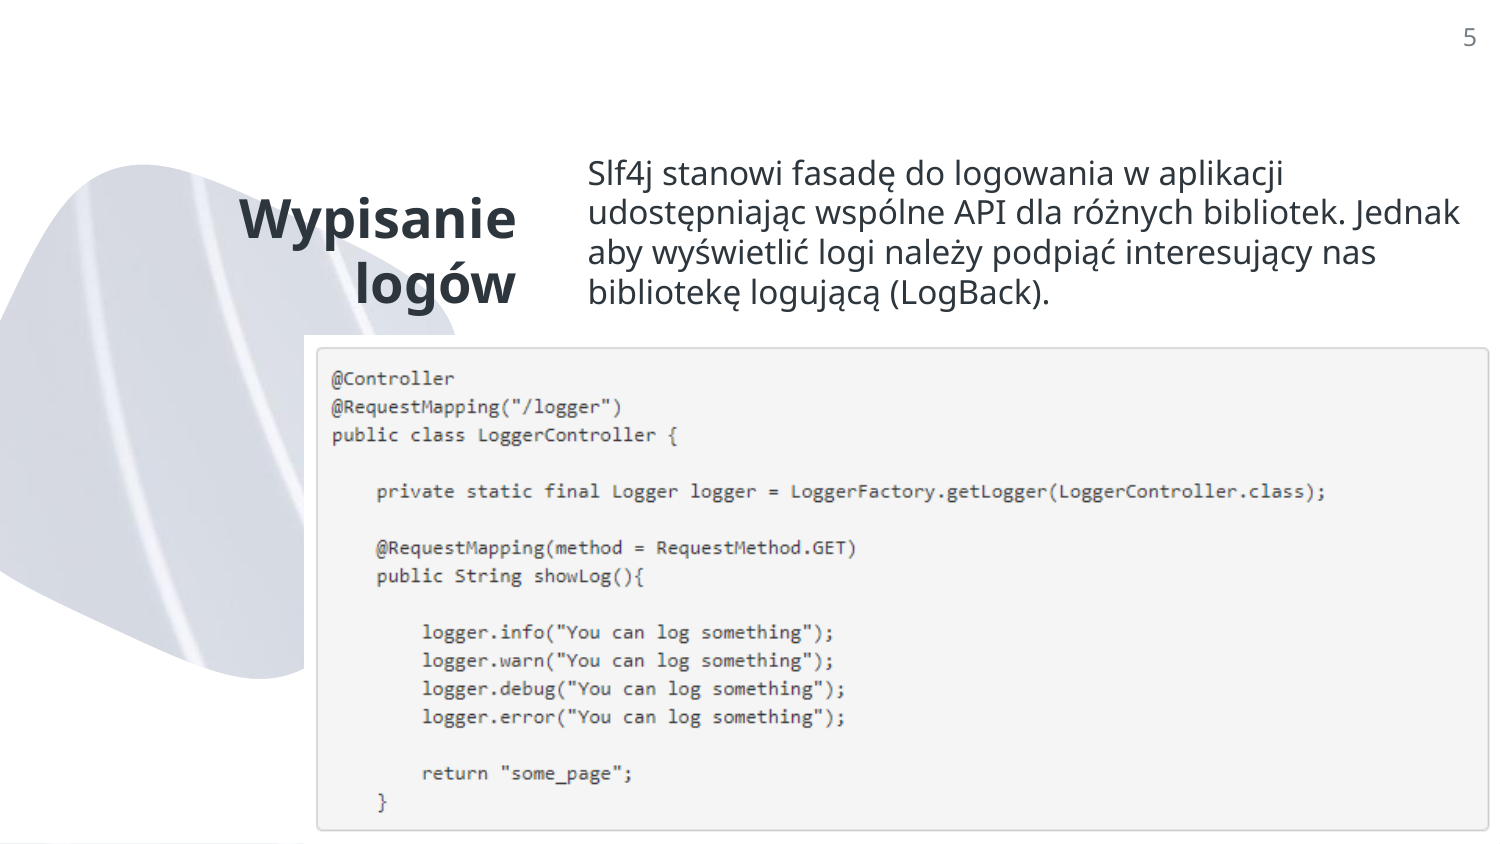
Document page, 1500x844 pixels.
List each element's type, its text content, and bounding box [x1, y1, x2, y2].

title Wypisanie logów [91, 184, 518, 295]
picture [0, 165, 1499, 844]
list Slf4j stanowi fasadę do logowania w aplikacji udostępniając wspólne API dla różnych bibliotek. Jednak aby wyświetlić logi należy podpiąć interesujący nas bibliotekę logującą (LogBack). [587, 151, 1478, 334]
slide_number 5 [1387, 21, 1478, 86]
